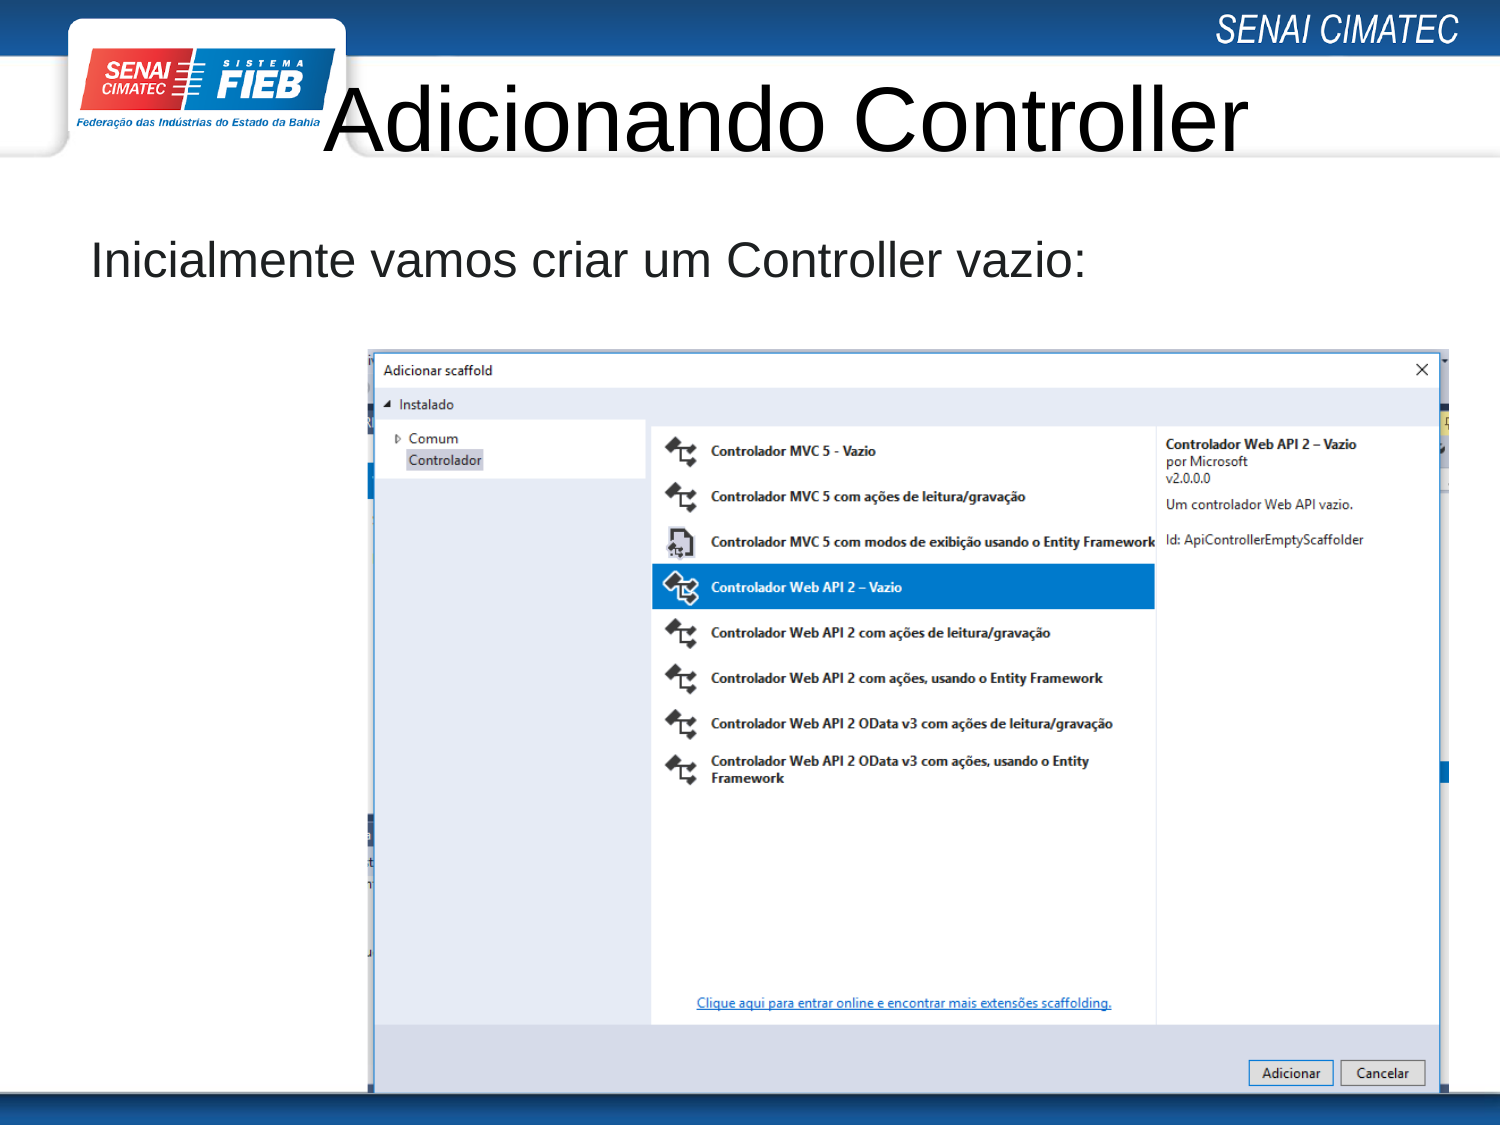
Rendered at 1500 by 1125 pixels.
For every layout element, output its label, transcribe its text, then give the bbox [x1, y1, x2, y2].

list Inicialmente vamos criar um Controller vazio: [75, 212, 1425, 955]
title Adicionando Controller [75, 45, 1425, 212]
picture [0, 0, 1500, 1125]
